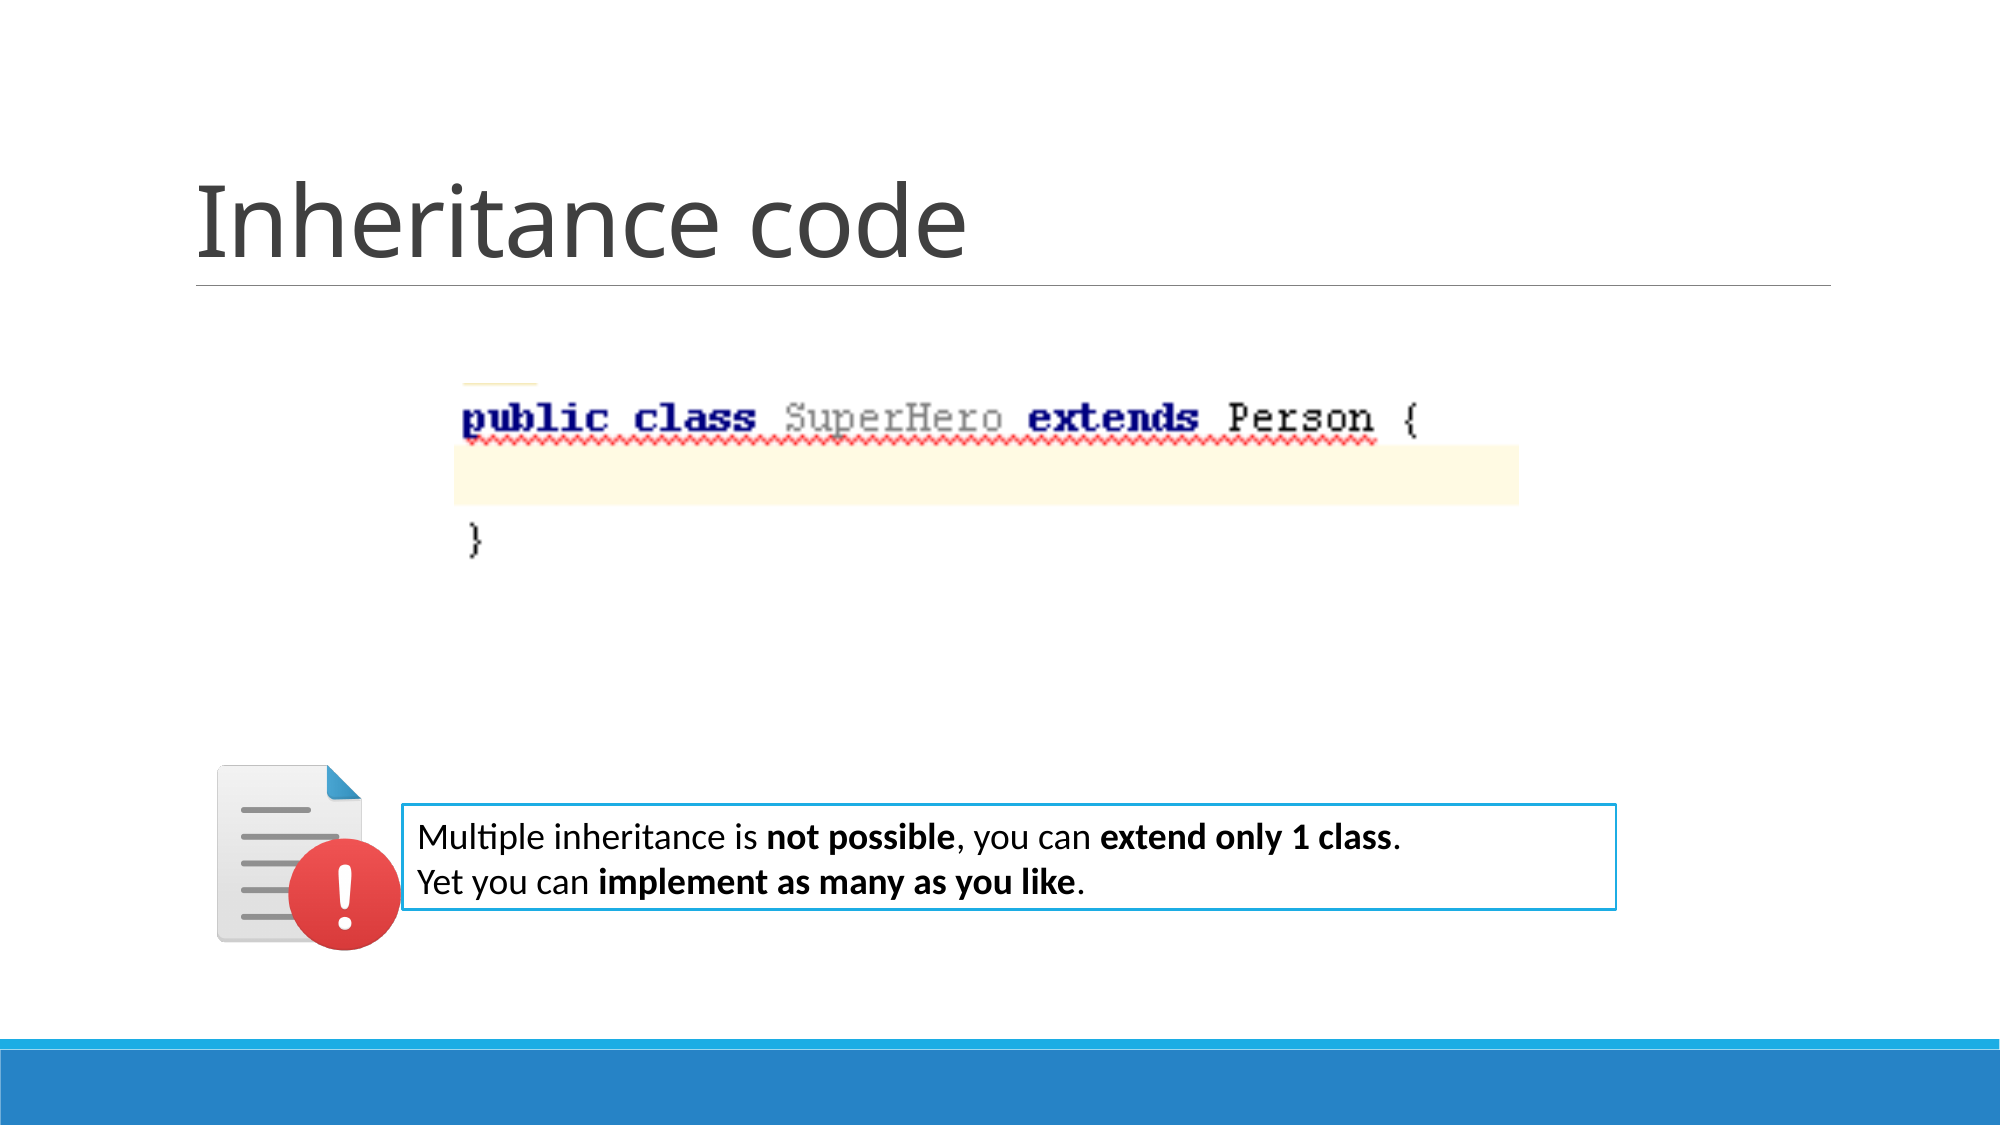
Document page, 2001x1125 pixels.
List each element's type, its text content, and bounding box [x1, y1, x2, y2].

picture [453, 383, 1519, 585]
text_box Multiple inheritance is not possible, you can extend only 1 class. Yet you can implement as many as you like. [411, 803, 1617, 911]
title Inheritance code [180, 47, 1830, 285]
picture [215, 763, 403, 952]
